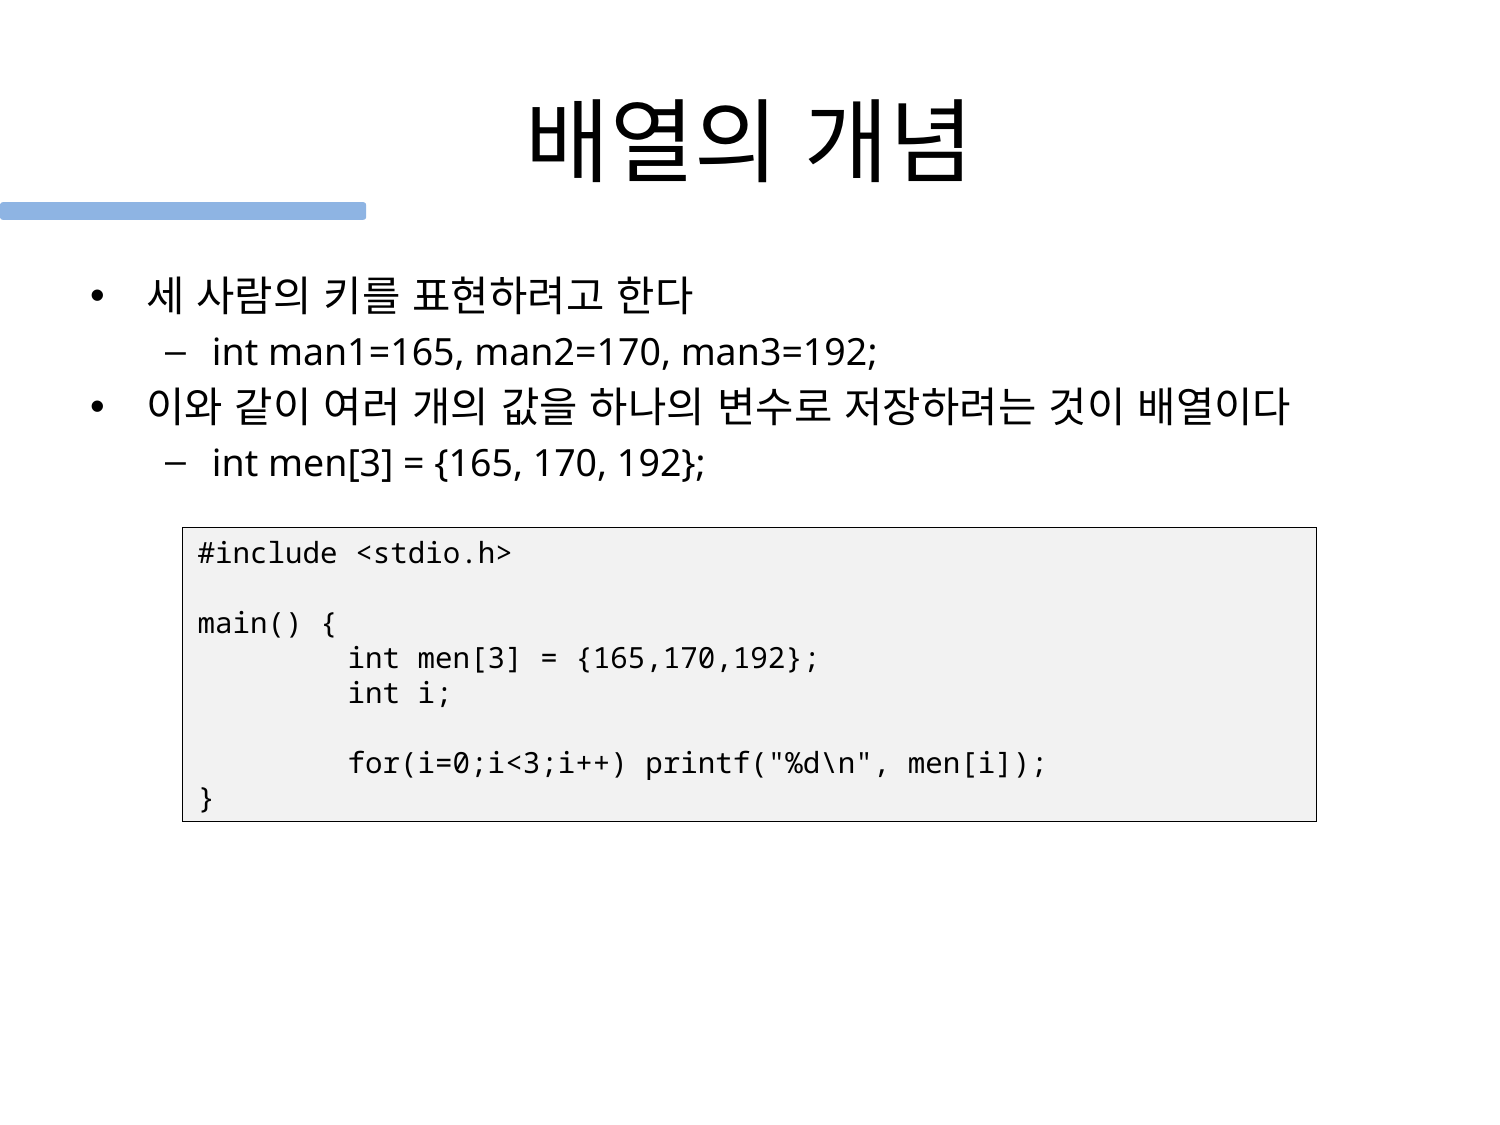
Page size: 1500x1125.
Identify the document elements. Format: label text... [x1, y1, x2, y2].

title 배열의 개념 [75, 45, 1425, 233]
text_box [0, 200, 369, 222]
list 세 사람의 키를 표현하려고 한다 int man1=165, man2=170, man3=192; 이와 같이 여러 개의 값을 하나의 변수로 저장하려는 것이 배열이다 int men[3] = {165, 170, 192}; [75, 262, 1425, 1005]
text_box #include <stdio.h> main() { int men[3] = {165,170,192}; int i; for(i=0;i<3;i++) printf("%d\n", men[i]); } [182, 527, 1317, 822]
